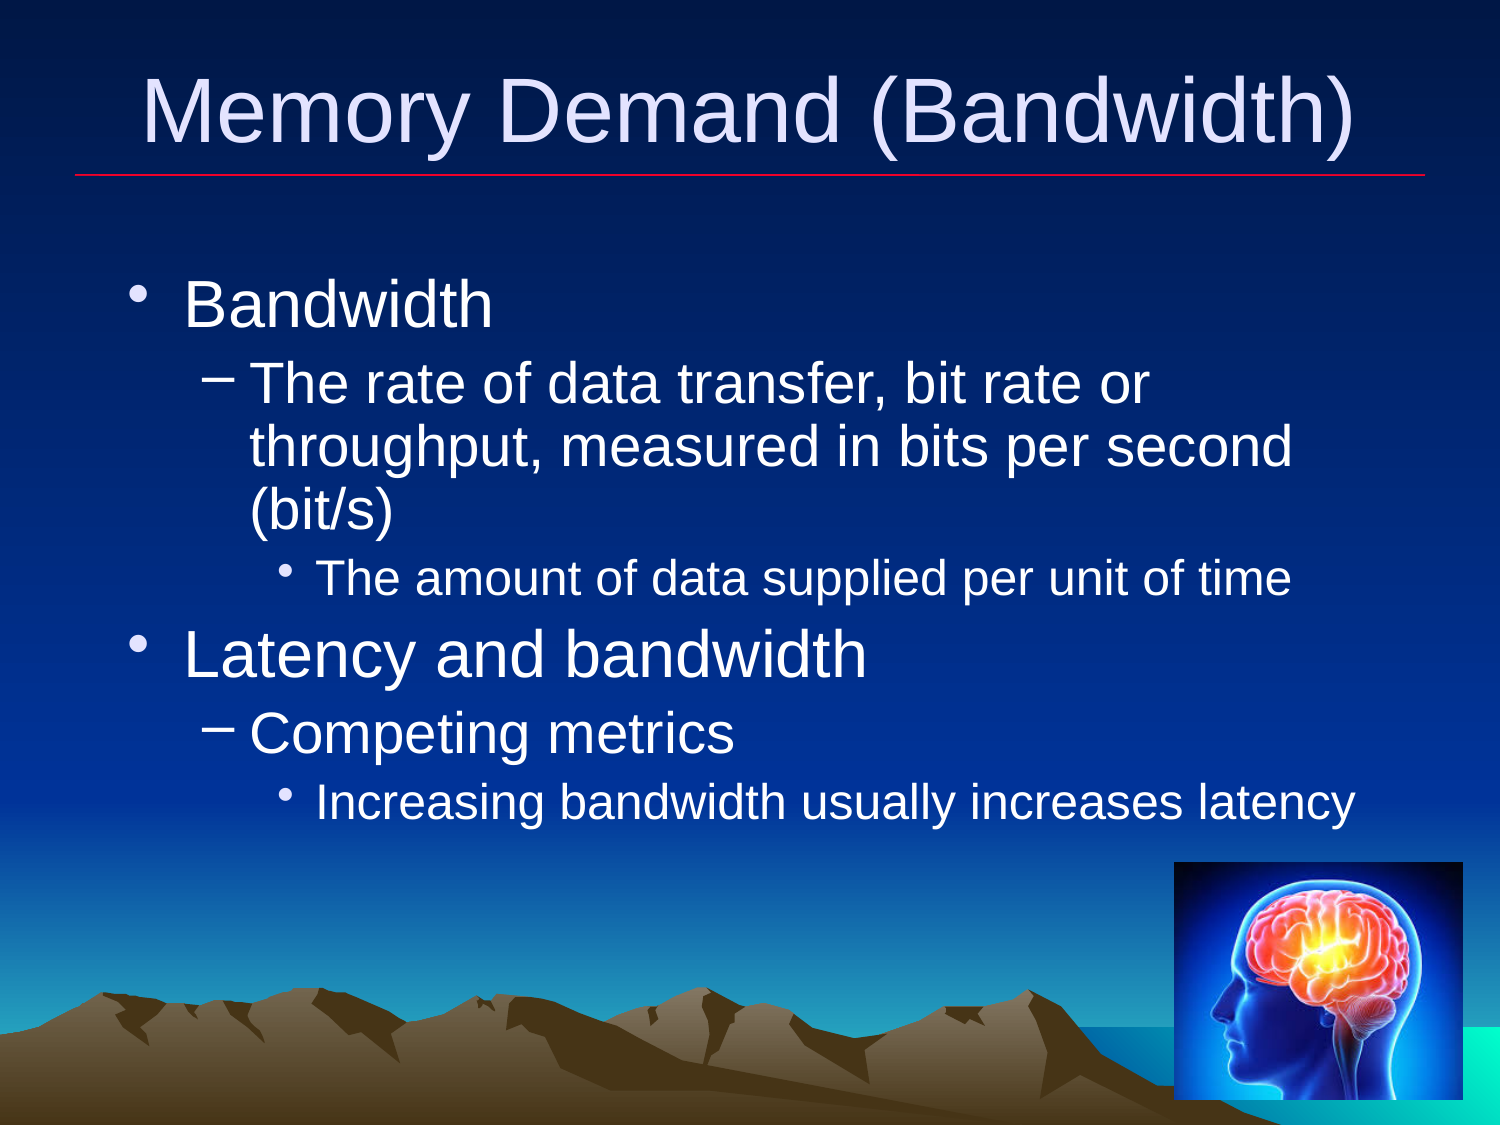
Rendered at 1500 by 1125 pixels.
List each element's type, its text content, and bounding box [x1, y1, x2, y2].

title Memory Demand (Bandwidth) [112, 12, 1388, 201]
picture [1174, 862, 1463, 1101]
list Bandwidth The rate of data transfer, bit rate or throughput, measured in bits per second (bit/s) The amount of data supplied per unit of time Latency and bandwidth Competing metrics Increasing bandwidth usually increases latency [112, 262, 1463, 938]
